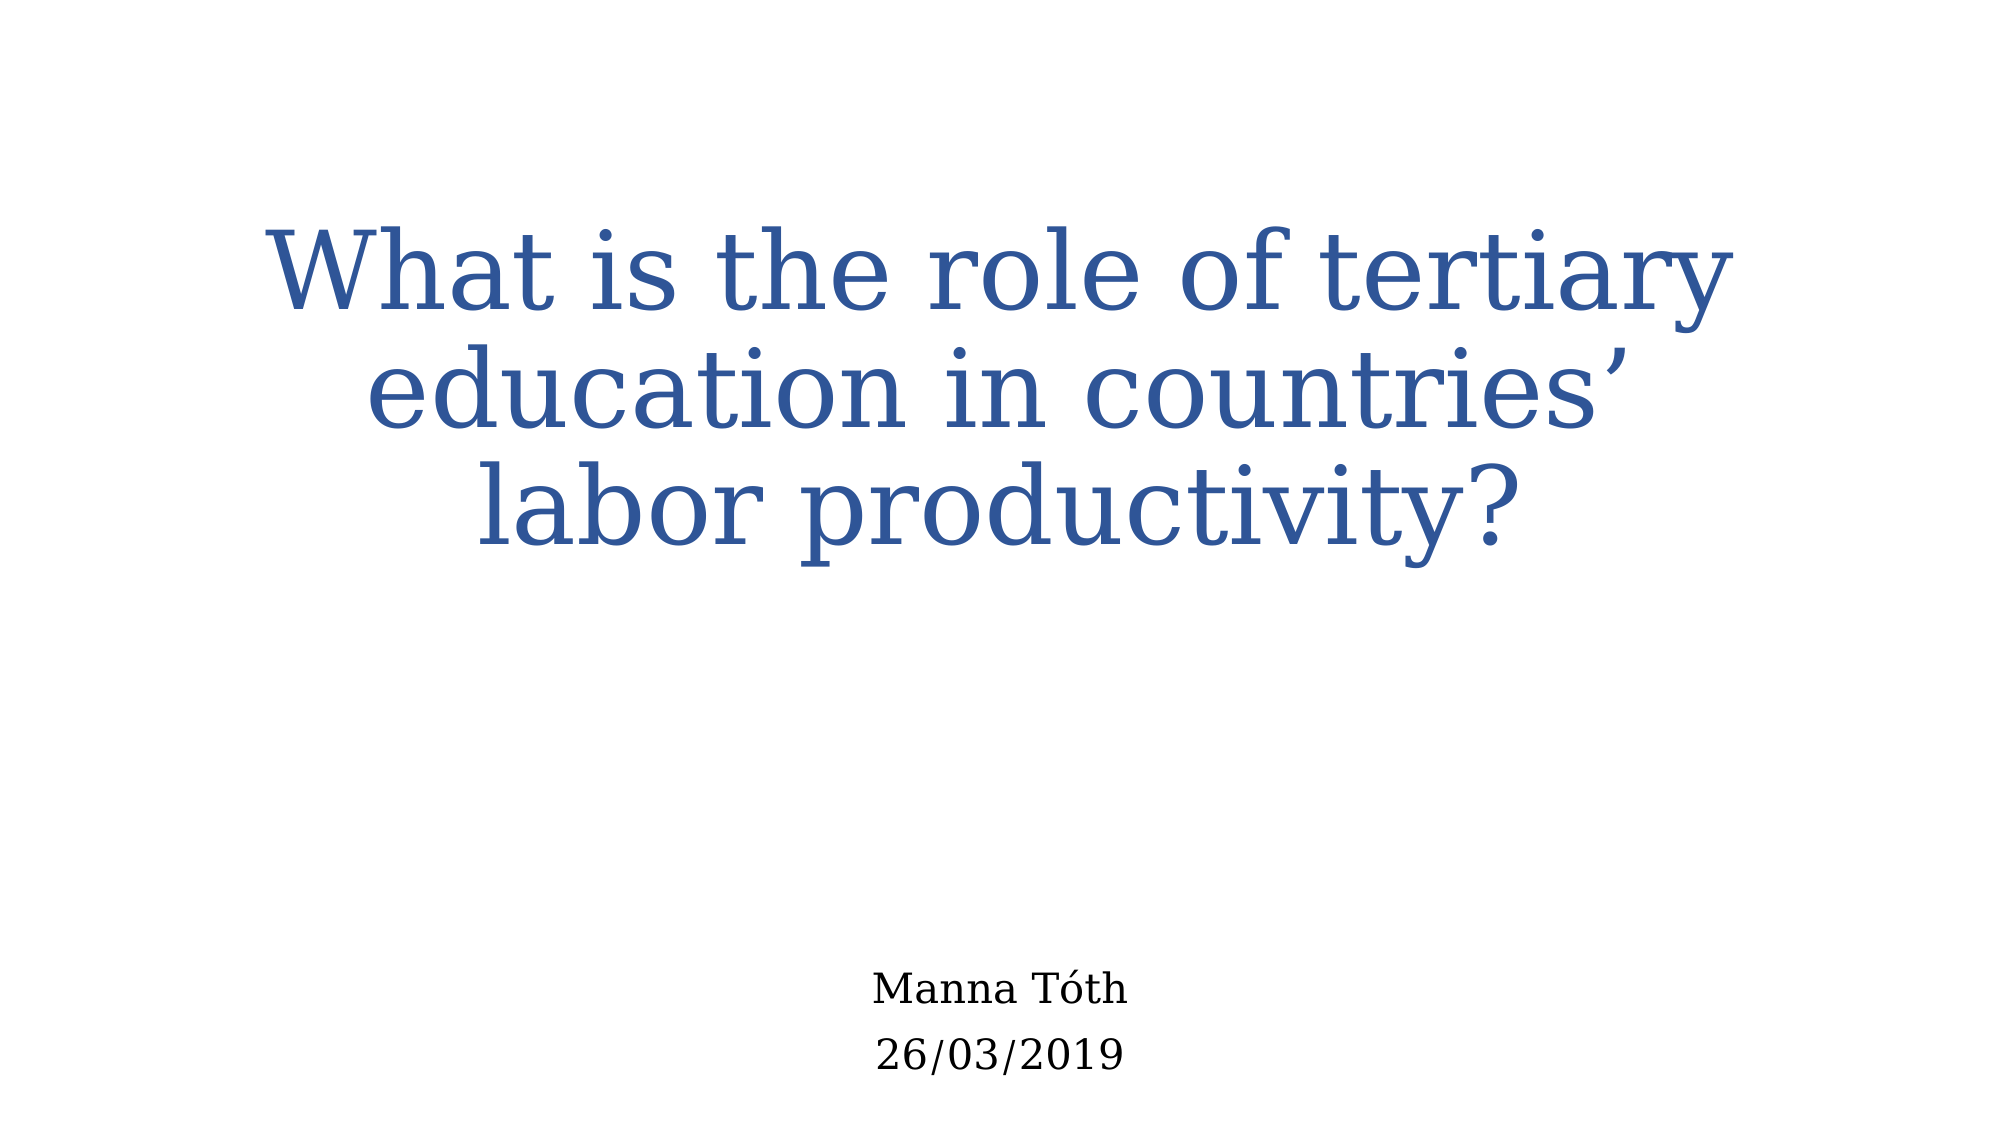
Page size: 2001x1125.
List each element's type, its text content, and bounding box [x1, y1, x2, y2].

title What is the role of tertiary education in countries’ labor productivity? [249, 184, 1750, 576]
subtitle Manna Tóth 26/03/2019 [249, 959, 1750, 1098]
